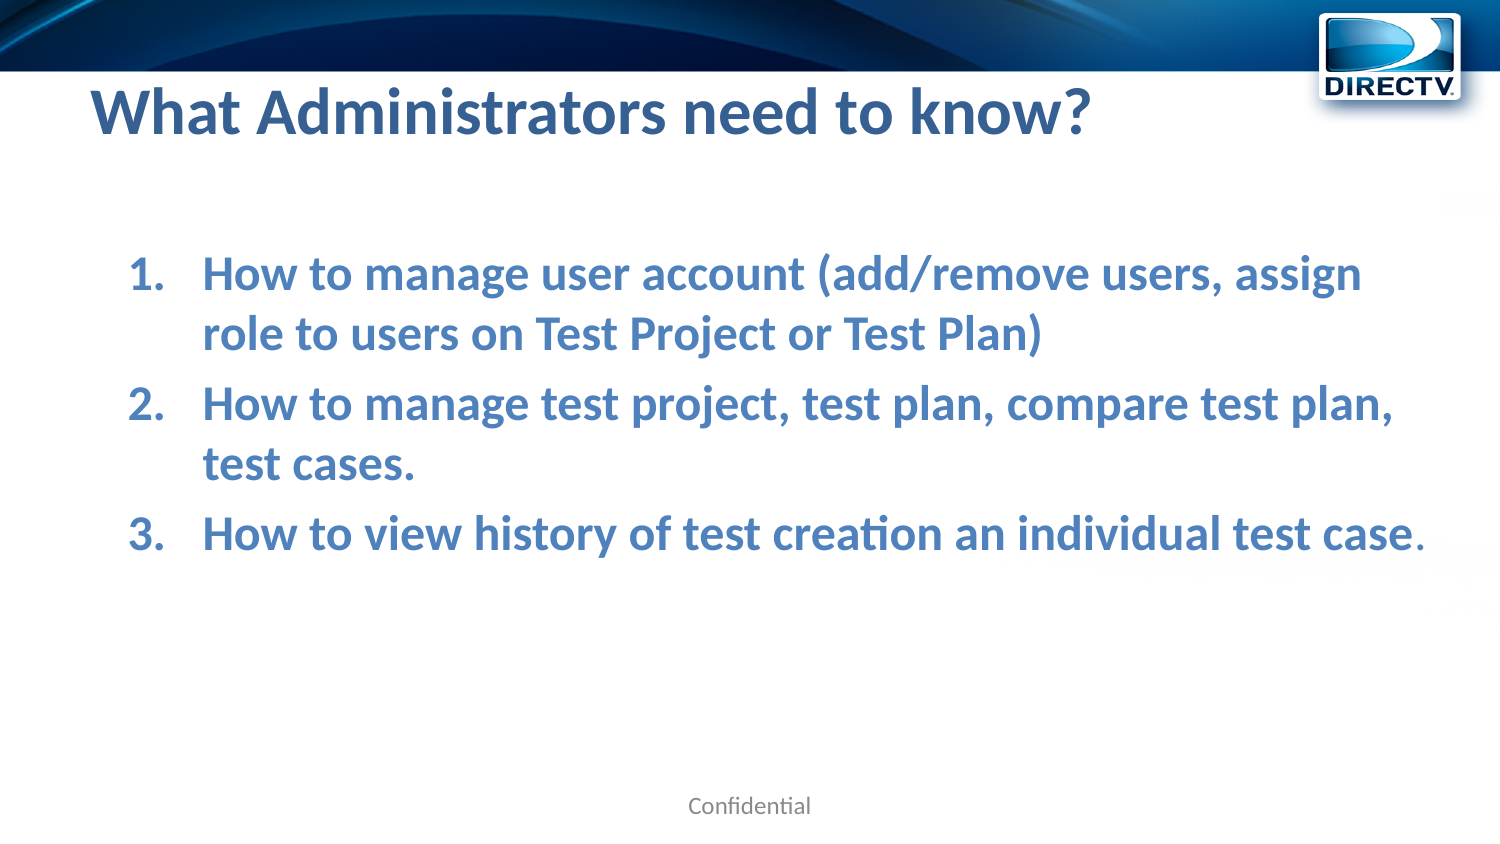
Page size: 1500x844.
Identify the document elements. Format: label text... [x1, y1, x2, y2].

title What Administrators need to know? [74, 37, 1426, 177]
list How to manage user account (add/remove users, assign role to users on Test Project or Test Plan) How to manage test project, test plan, compare test plan, test cases. How to view history of test creation an individual test case. [37, 177, 1463, 736]
picture [0, 0, 1500, 844]
footer Confidential [512, 782, 988, 827]
